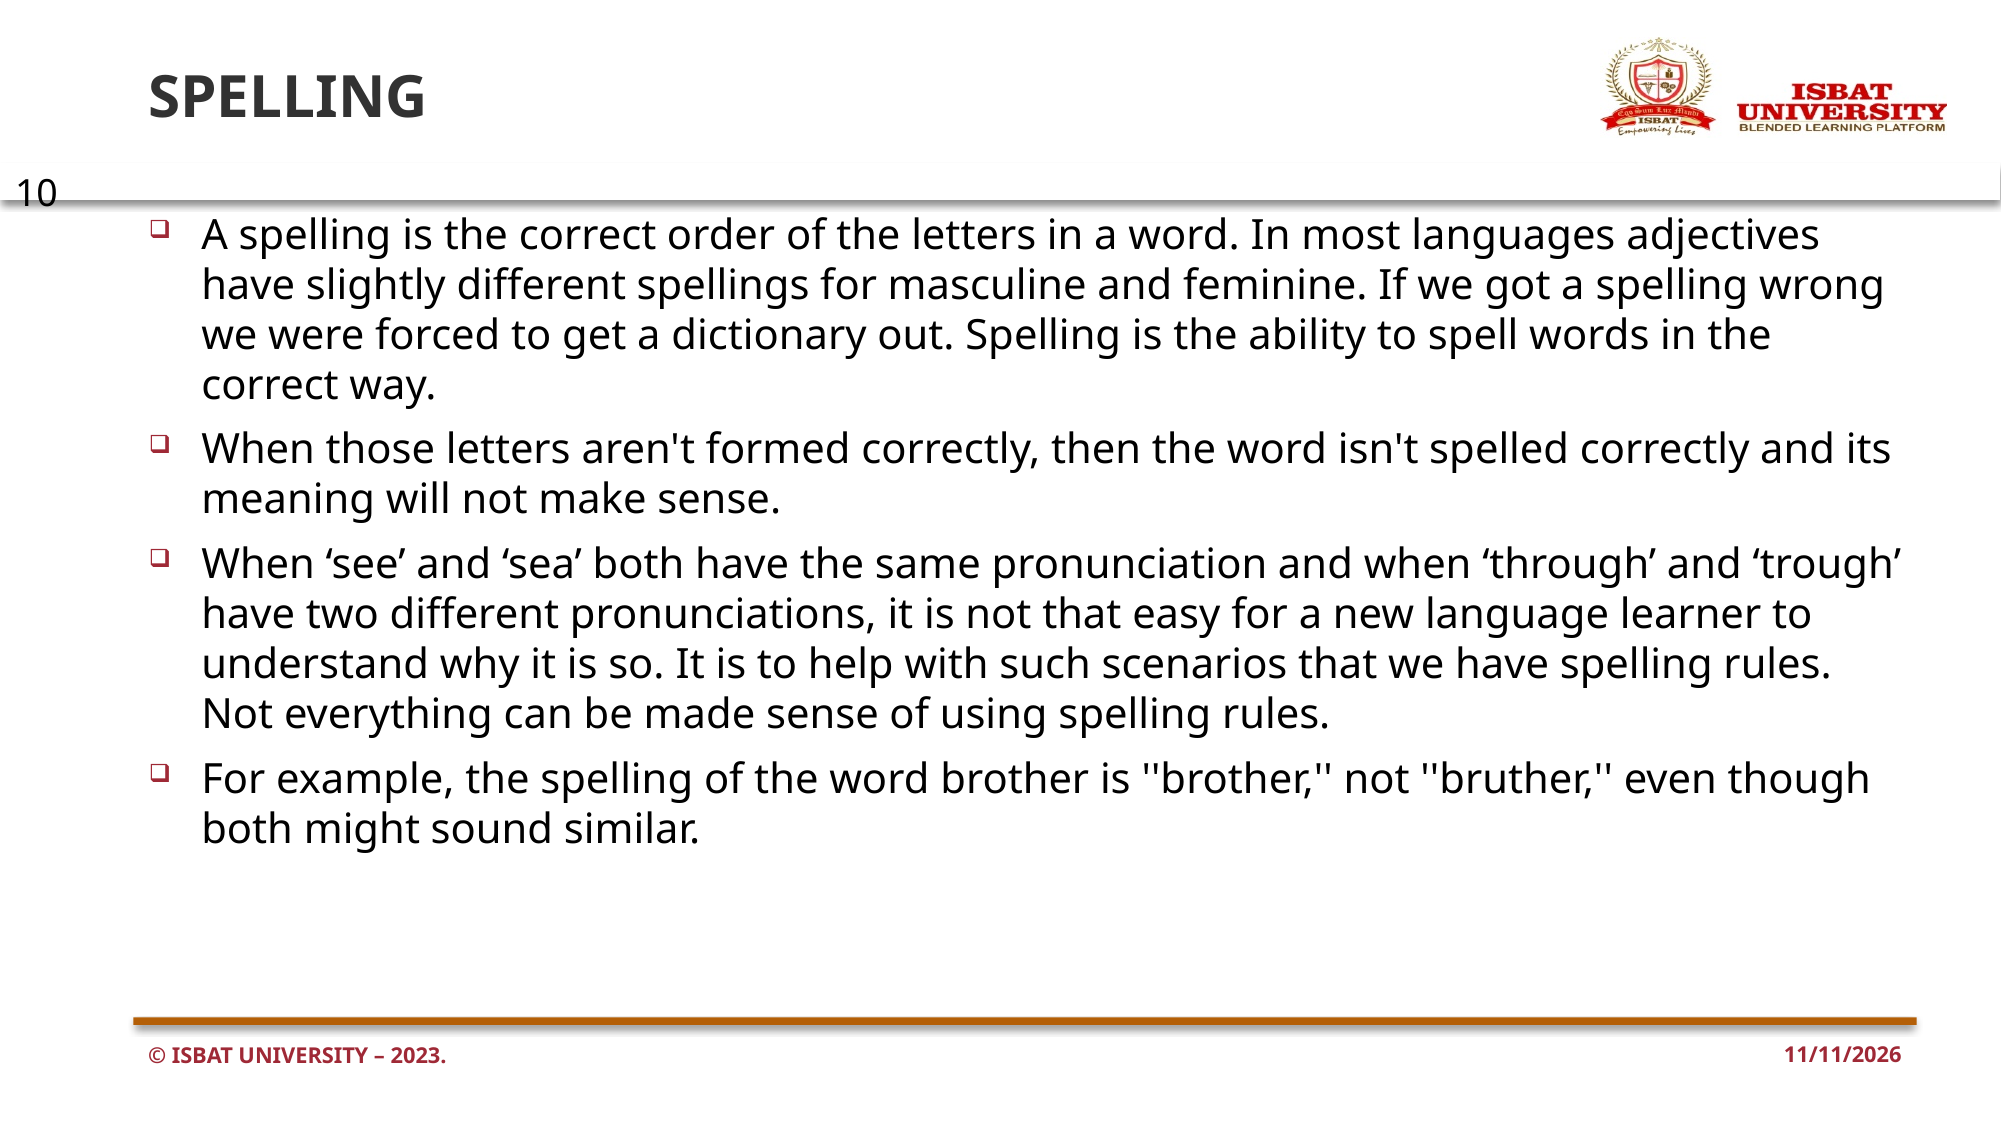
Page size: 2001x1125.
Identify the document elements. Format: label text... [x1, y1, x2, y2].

list A spelling is the correct order of the letters in a word. In most languages adjectives have slightly different spellings for masculine and feminine. If we got a spelling wrong we were forced to get a dictionary out. Spelling is the ability to spell words in the correct way. When those letters aren't formed correctly, then the word isn't spelled correctly and its meaning will not make sense. When ‘see’ and ‘sea’ both have the same pronunciation and when ‘through’ and ‘trough’ have two different pronunciations, it is not that easy for a new language learner to understand why it is so. It is to help with such scenarios that we have spelling rules. Not everything can be made sense of using spelling rules. For example, the spelling of the word brother is ''brother,'' not ''bruther,'' even though both might sound similar. [133, 200, 1918, 1000]
slide_number 10 [0, 161, 117, 200]
picture [1784, 37, 1947, 138]
title SPELLING [133, 24, 1784, 163]
